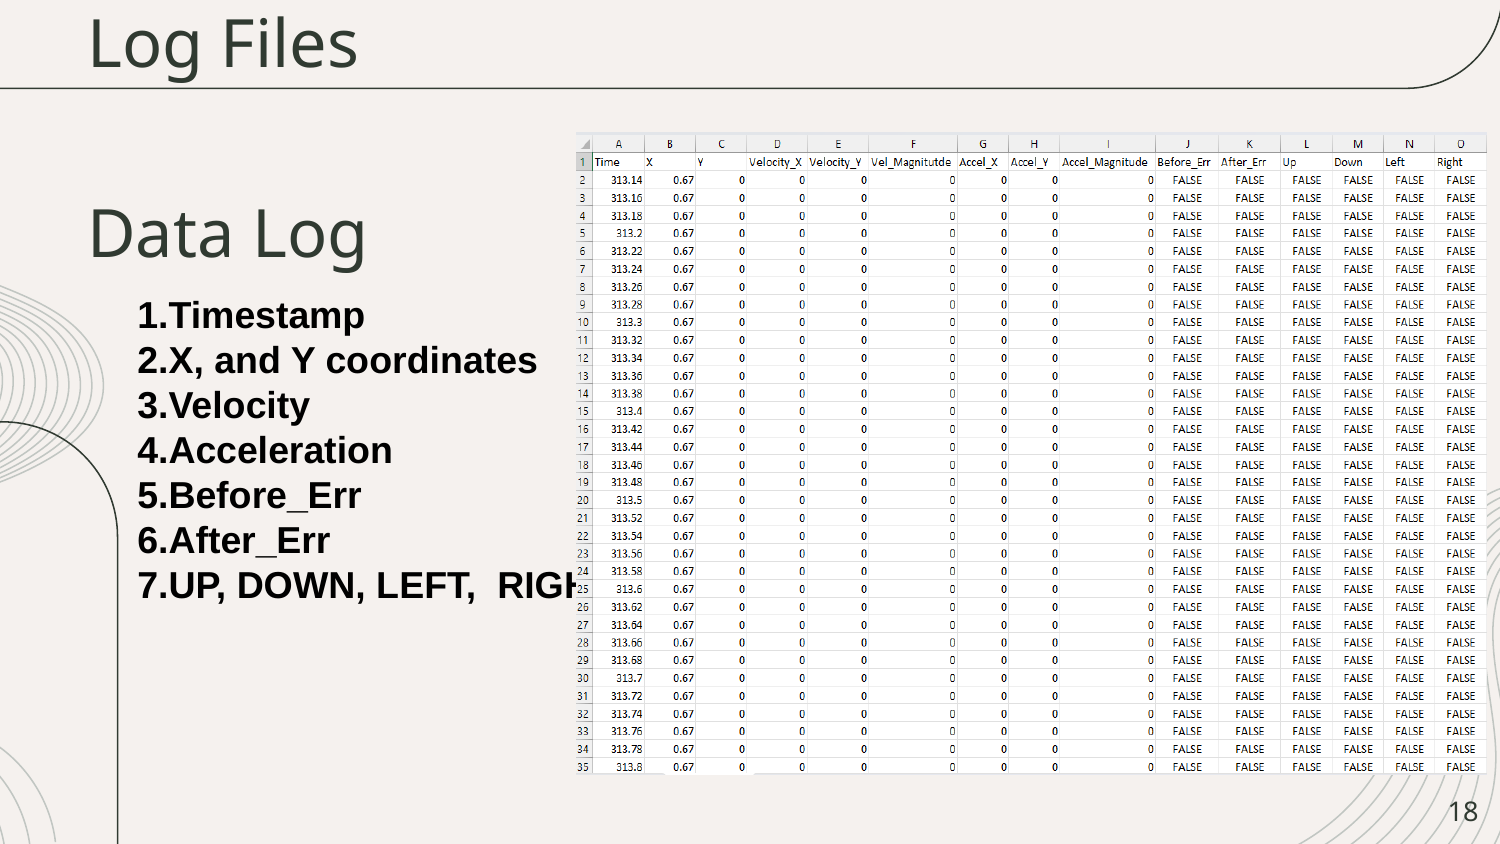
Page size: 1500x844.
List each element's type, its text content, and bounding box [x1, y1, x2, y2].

slide_number 18 [1403, 779, 1494, 844]
picture [575, 132, 1488, 775]
title Data Log [72, 95, 595, 330]
title Log Files [72, 0, 1428, 131]
text_box Timestamp X, and Y coordinates Velocity Acceleration Before_Err After_Err UP, DOWN, LEFT, RIGHT [122, 330, 570, 621]
